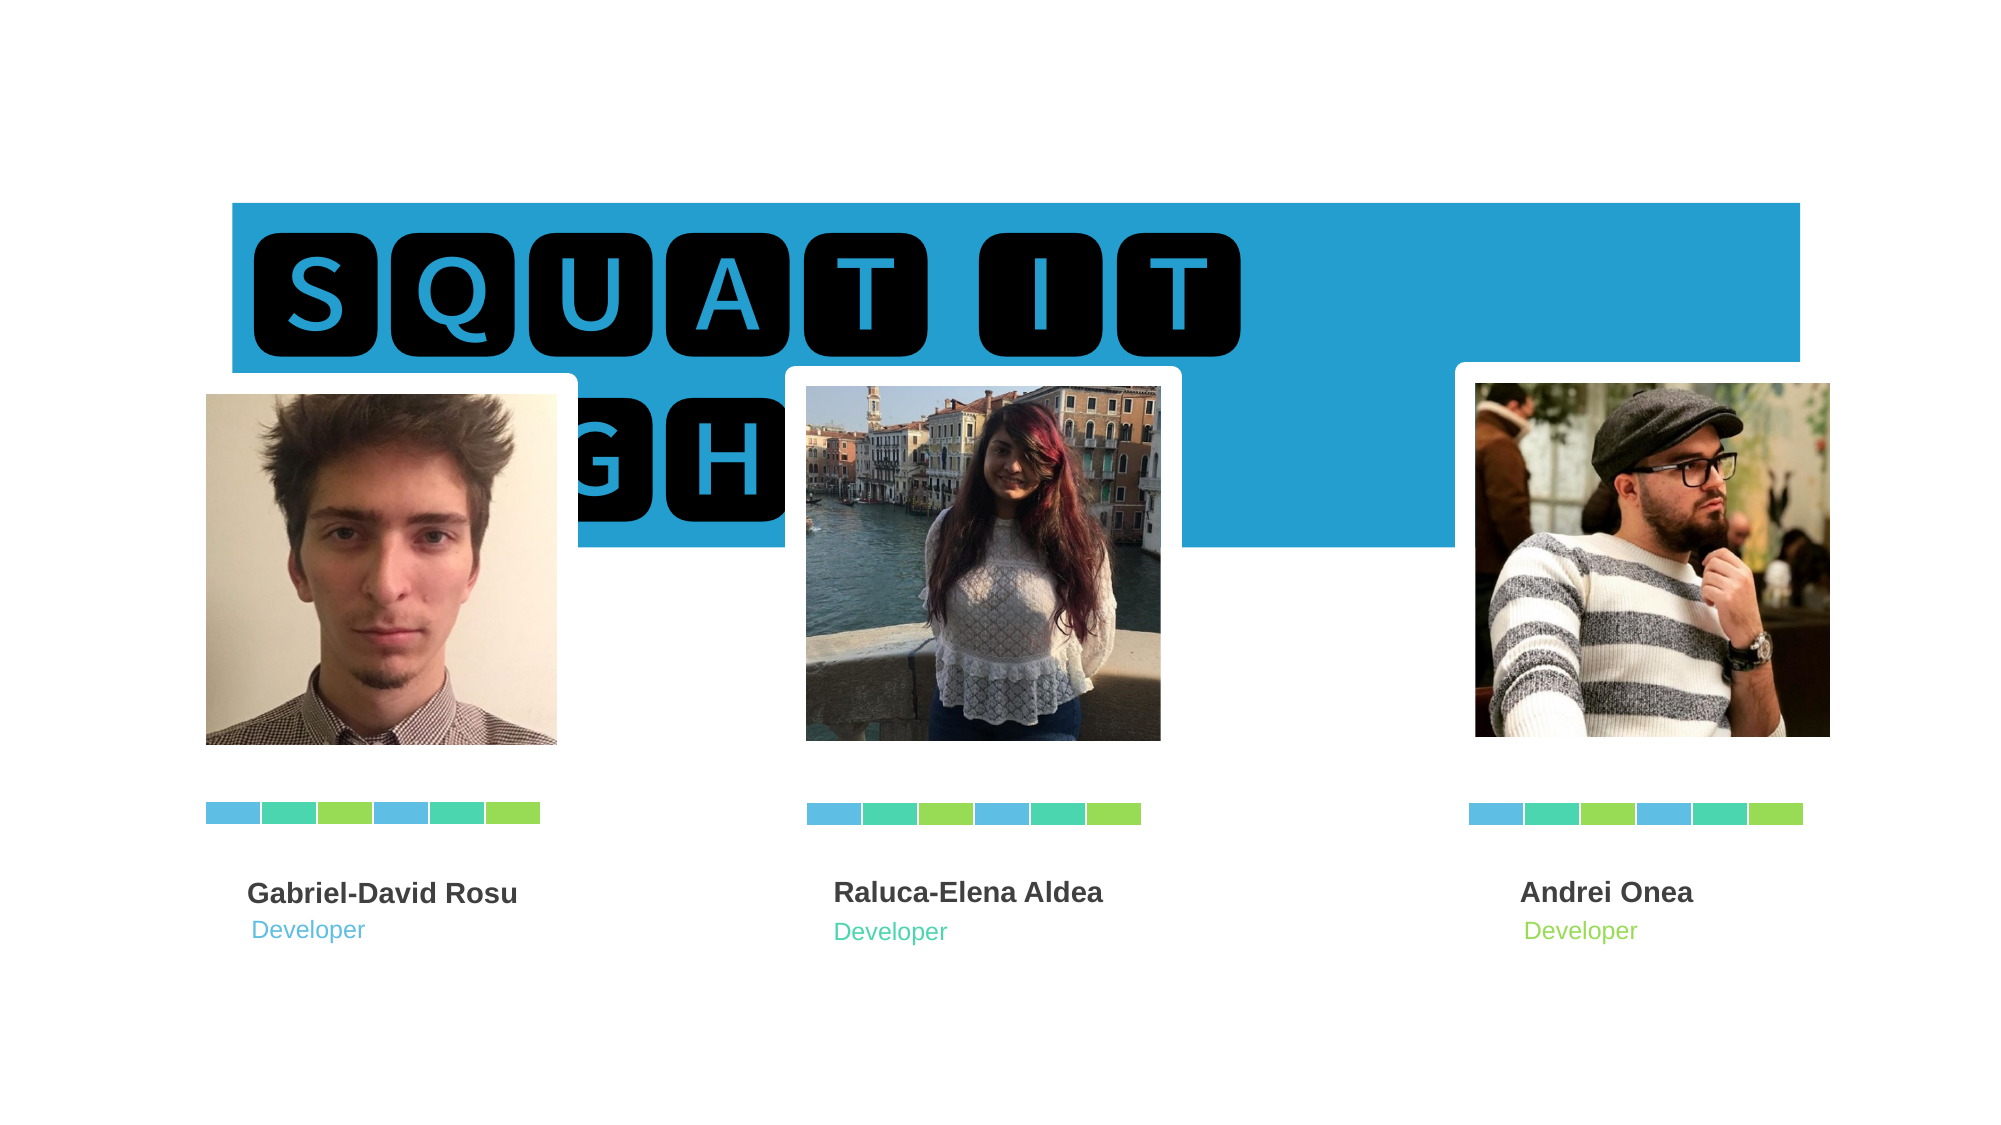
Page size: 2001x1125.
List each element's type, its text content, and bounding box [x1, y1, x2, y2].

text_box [806, 802, 1143, 826]
picture [205, 393, 558, 745]
picture [806, 386, 1161, 741]
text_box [232, 872, 558, 948]
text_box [205, 801, 542, 825]
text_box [1468, 802, 1805, 826]
picture [1475, 382, 1830, 738]
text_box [818, 871, 1131, 950]
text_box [1504, 871, 1805, 949]
text_box 🆂🆀🆄🅰🆃 🅸🆃 🆁🅸🅶🅷🆃 [232, 202, 1801, 548]
